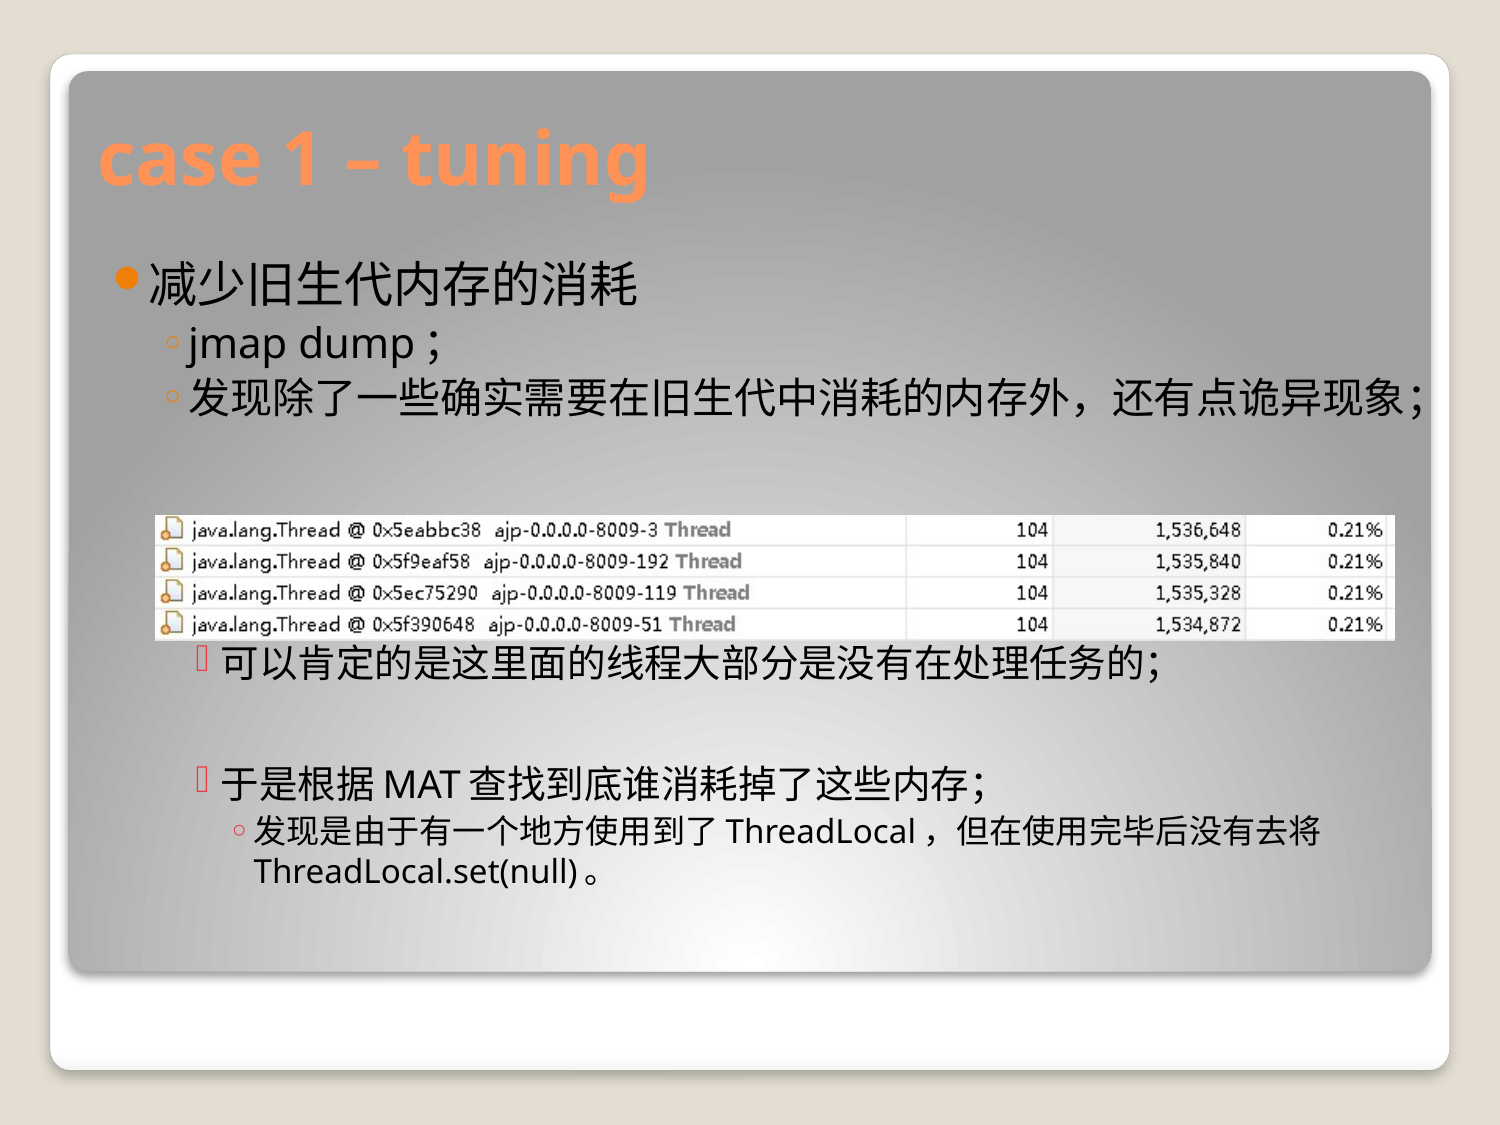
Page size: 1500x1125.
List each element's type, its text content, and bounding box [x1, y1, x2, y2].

list 减少旧生代内存的消耗 jmap dump； 发现除了一些确实需要在旧生代中消耗的内存外，还有点诡异现象； 可以肯定的是这里面的线程大部分是没有在处理任务的； 于是根据MAT查找到底谁消耗掉了这些内存； 发现是由于有一个地方使用到了ThreadLocal，但在使用完毕后没有去将ThreadLocal.set(null)。 [82, 238, 1425, 950]
picture [155, 515, 1395, 641]
title case 1 – tuning [82, 82, 1425, 208]
